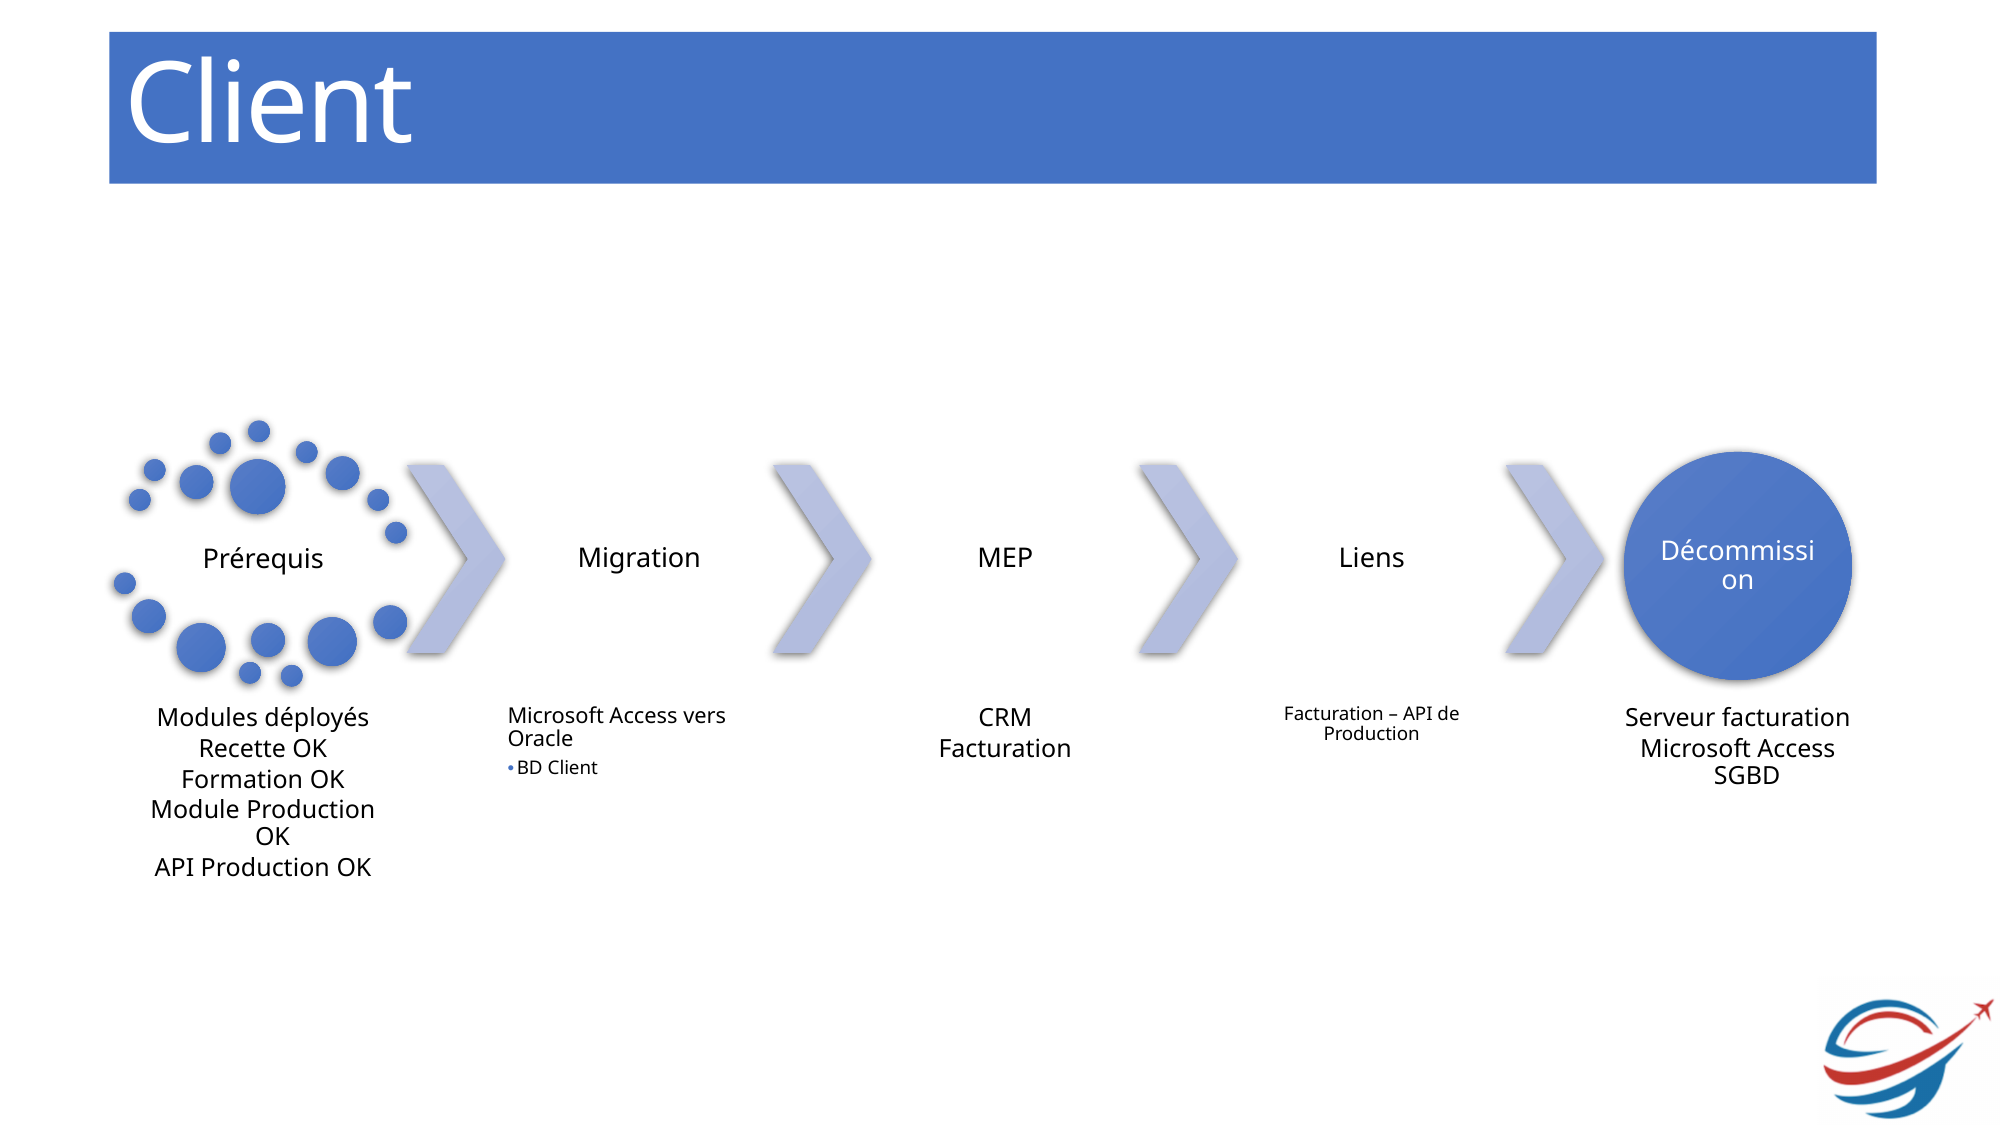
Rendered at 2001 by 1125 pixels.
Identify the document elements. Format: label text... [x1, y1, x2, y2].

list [110, 210, 1876, 1078]
picture [1817, 976, 2000, 1125]
title Client [109, 31, 1877, 184]
